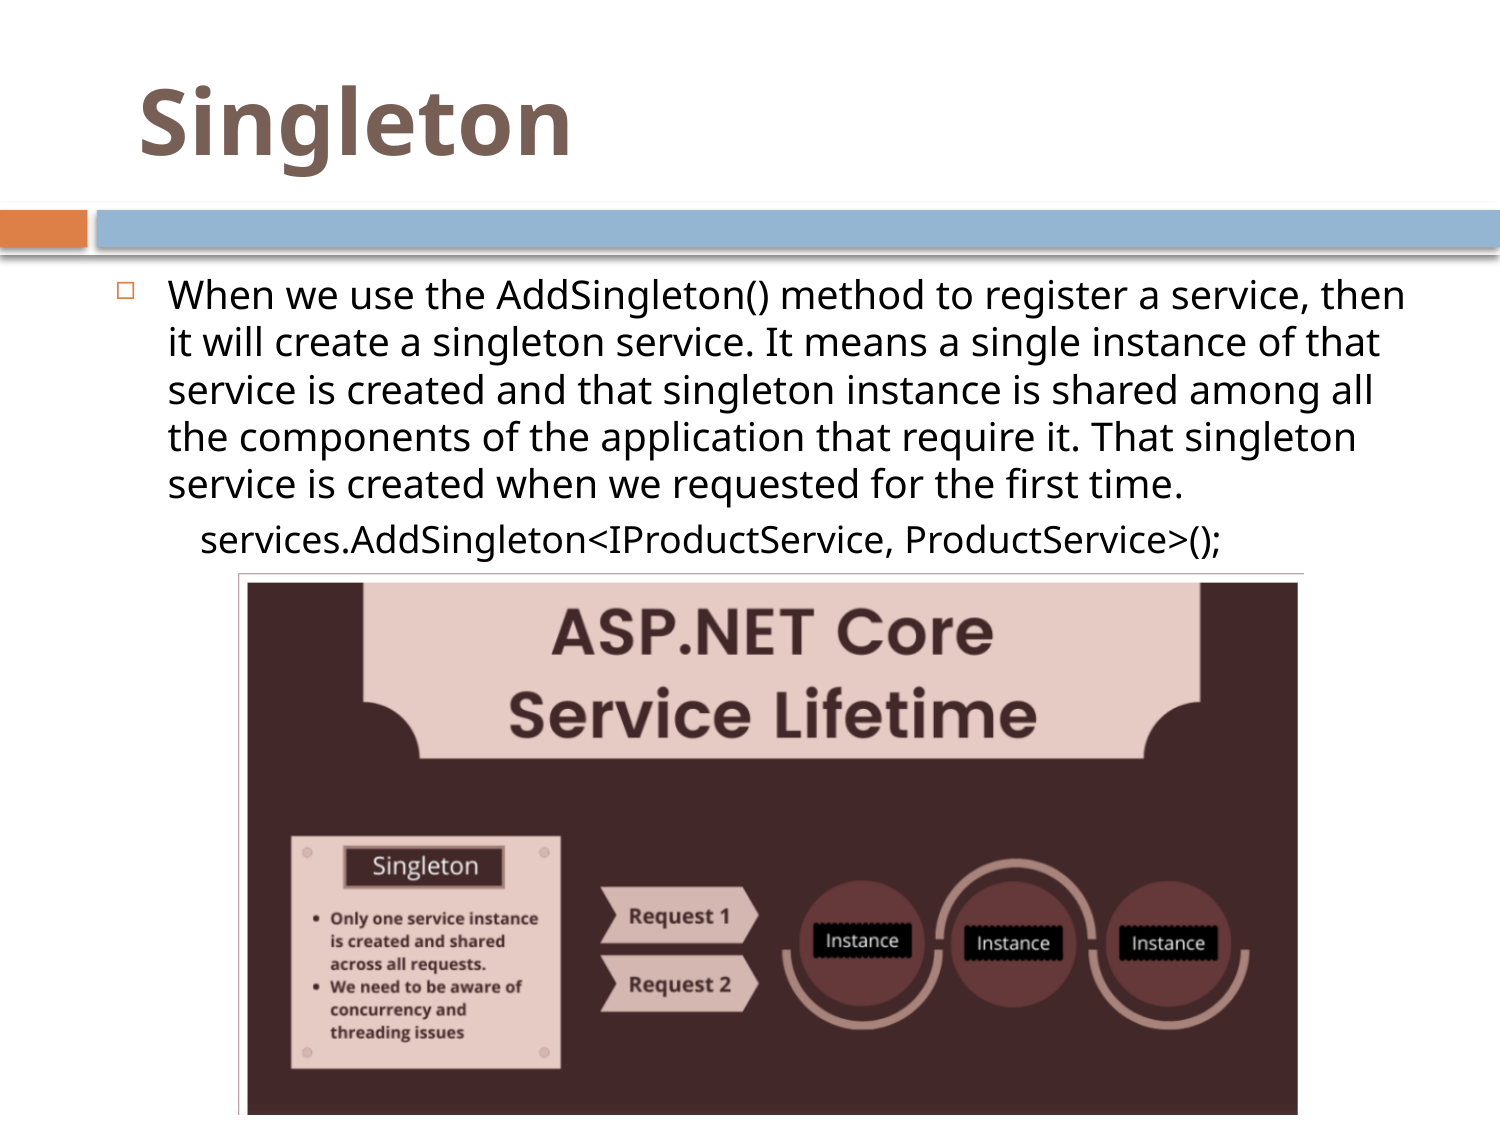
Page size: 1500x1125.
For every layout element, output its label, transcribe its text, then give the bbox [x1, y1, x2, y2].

table_header services.AddSingleton<IProductService, ProductService>(); [200, 463, 1500, 565]
title Singleton [100, 37, 1438, 200]
list When we use the AddSingleton() method to register a service, then it will create a singleton service. It means a single instance of that service is created and that singleton instance is shared among all the components of the application that require it. That singleton service is created when we requested for the first time. [100, 262, 1438, 1000]
picture [234, 567, 1304, 1115]
